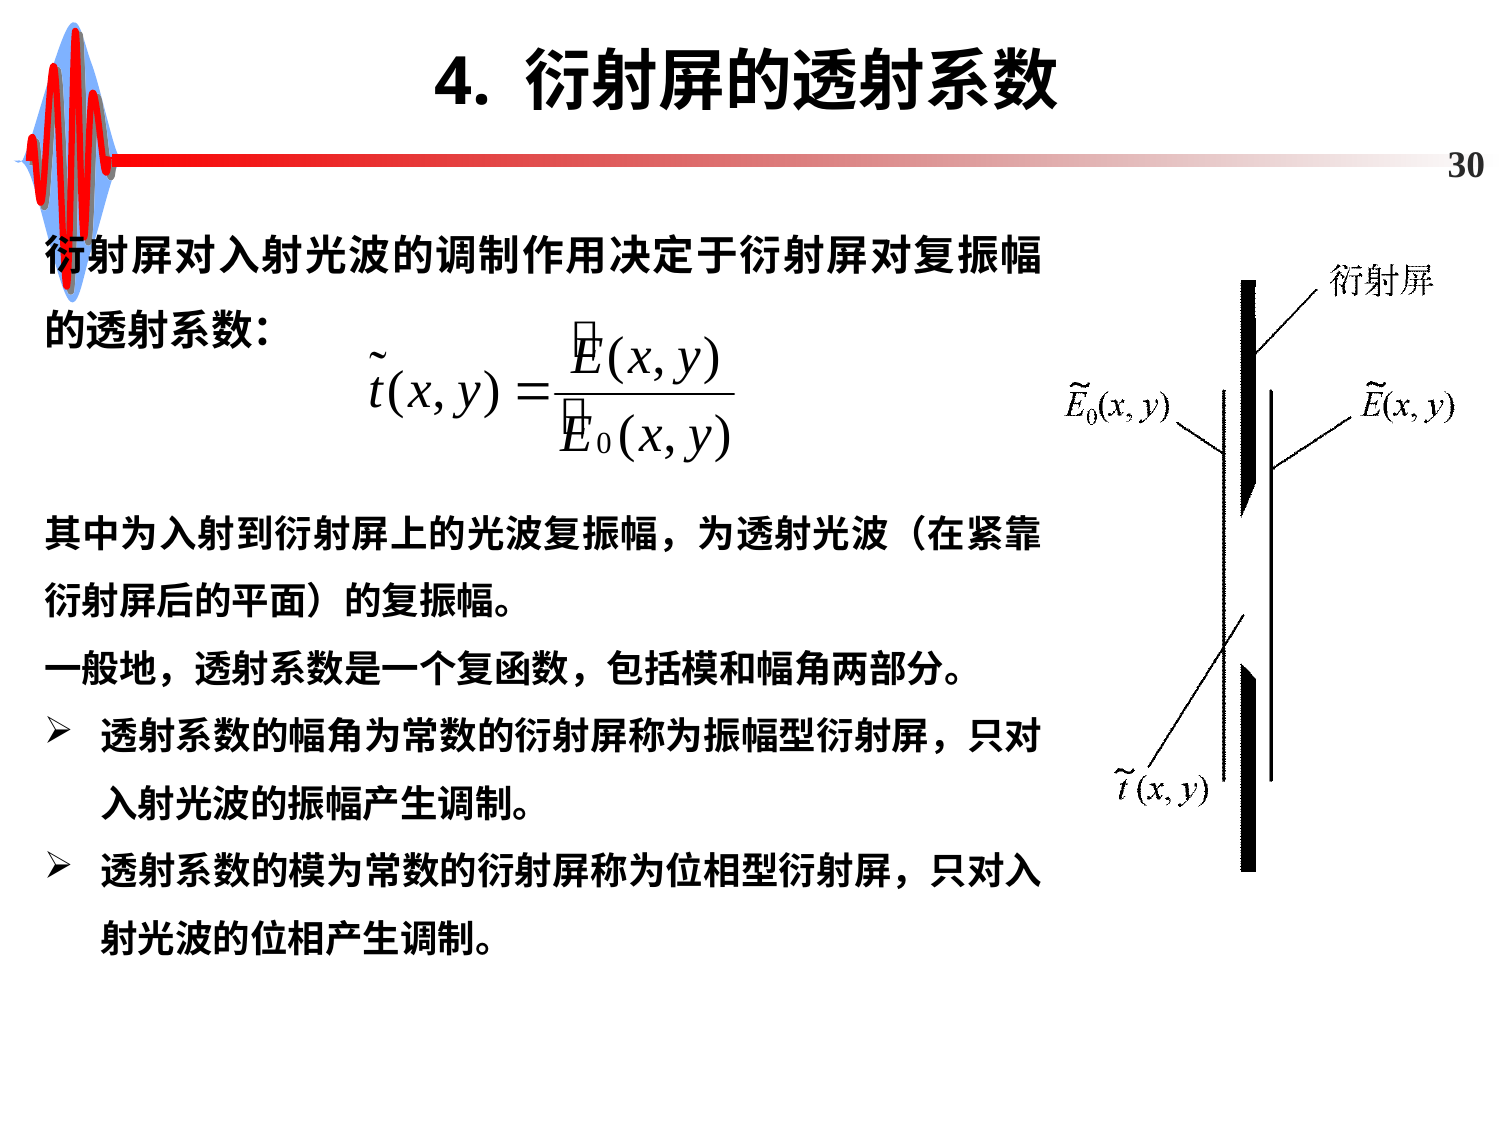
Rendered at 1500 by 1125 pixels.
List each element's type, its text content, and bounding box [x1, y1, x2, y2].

title 4. 衍射屏的透射系数 [159, 19, 1334, 137]
slide_number 30 [1370, 145, 1500, 181]
text_box 衍射屏对入射光波的调制作用决定于衍射屏对复振幅的透射系数： [29, 196, 1058, 361]
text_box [359, 314, 745, 474]
picture [1056, 219, 1461, 881]
